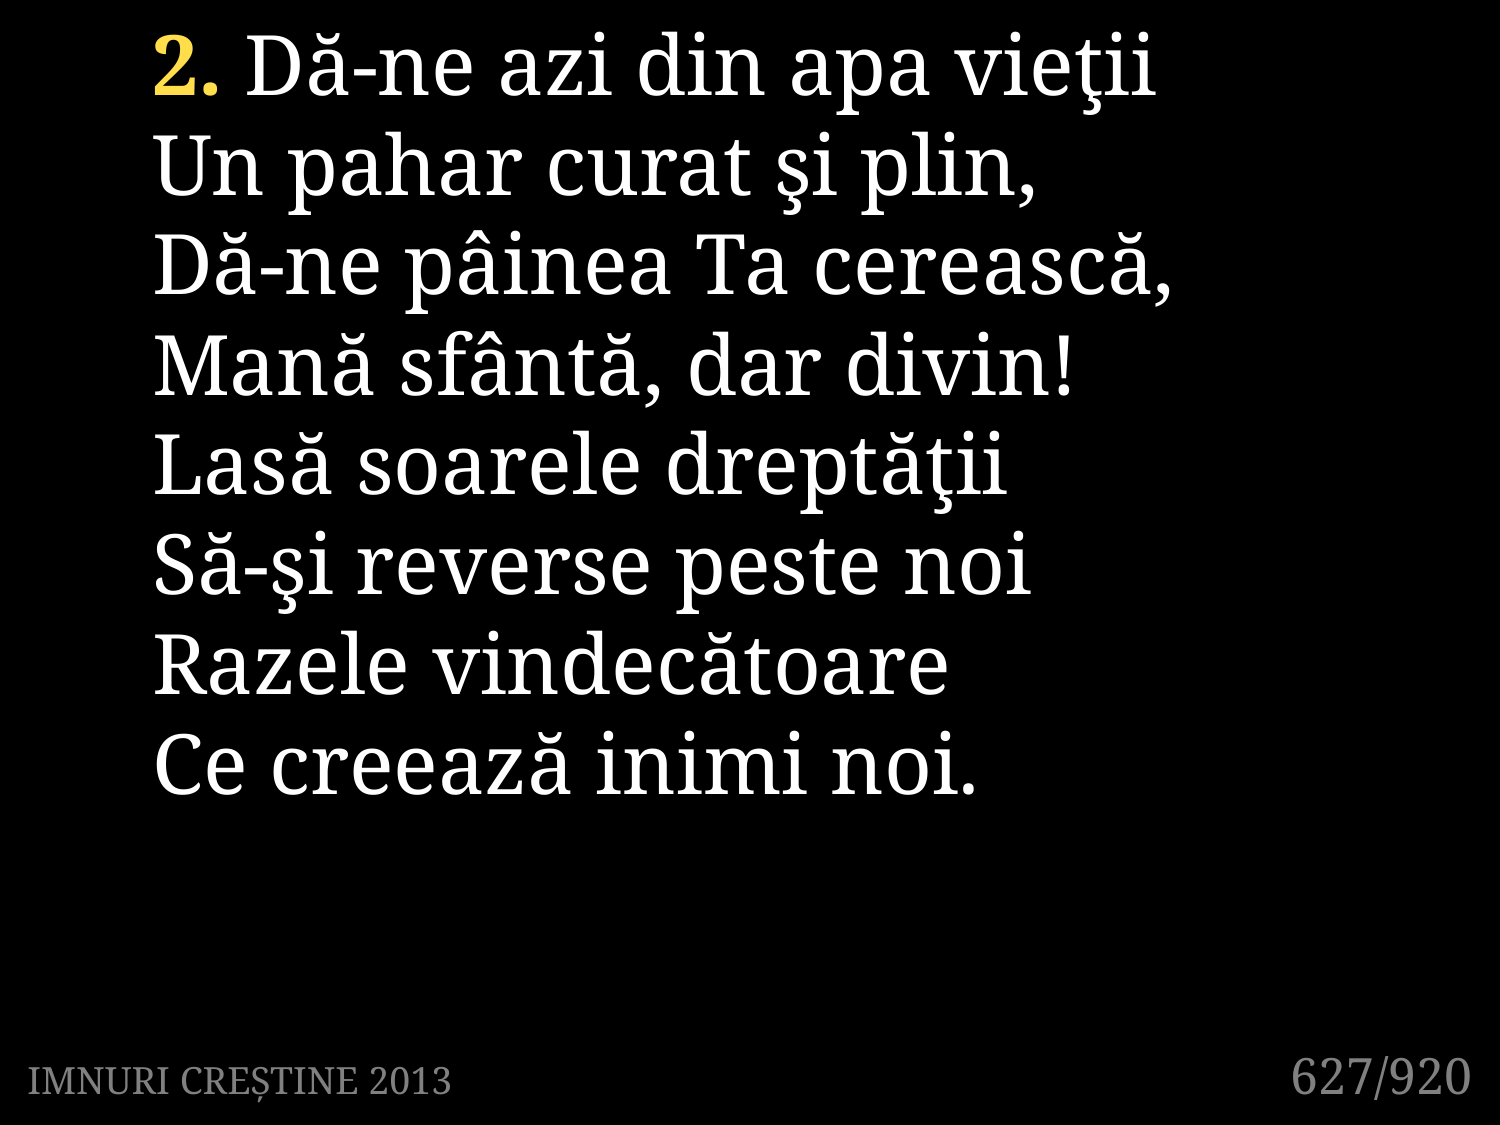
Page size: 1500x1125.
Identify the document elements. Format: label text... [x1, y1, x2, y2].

text_box IMNURI CREȘTINE 2013 [12, 1049, 637, 1110]
text_box 627/920 [637, 1037, 1488, 1113]
text_box 2. Dă-ne azi din apa vieţii Un pahar curat şi plin, Dă-ne pâinea Ta cerească, Mană sfântă, dar divin! Lasă soarele dreptăţii Să-şi reverse peste noi Razele vindecătoare Ce creează inimi noi. [137, 4, 1500, 819]
